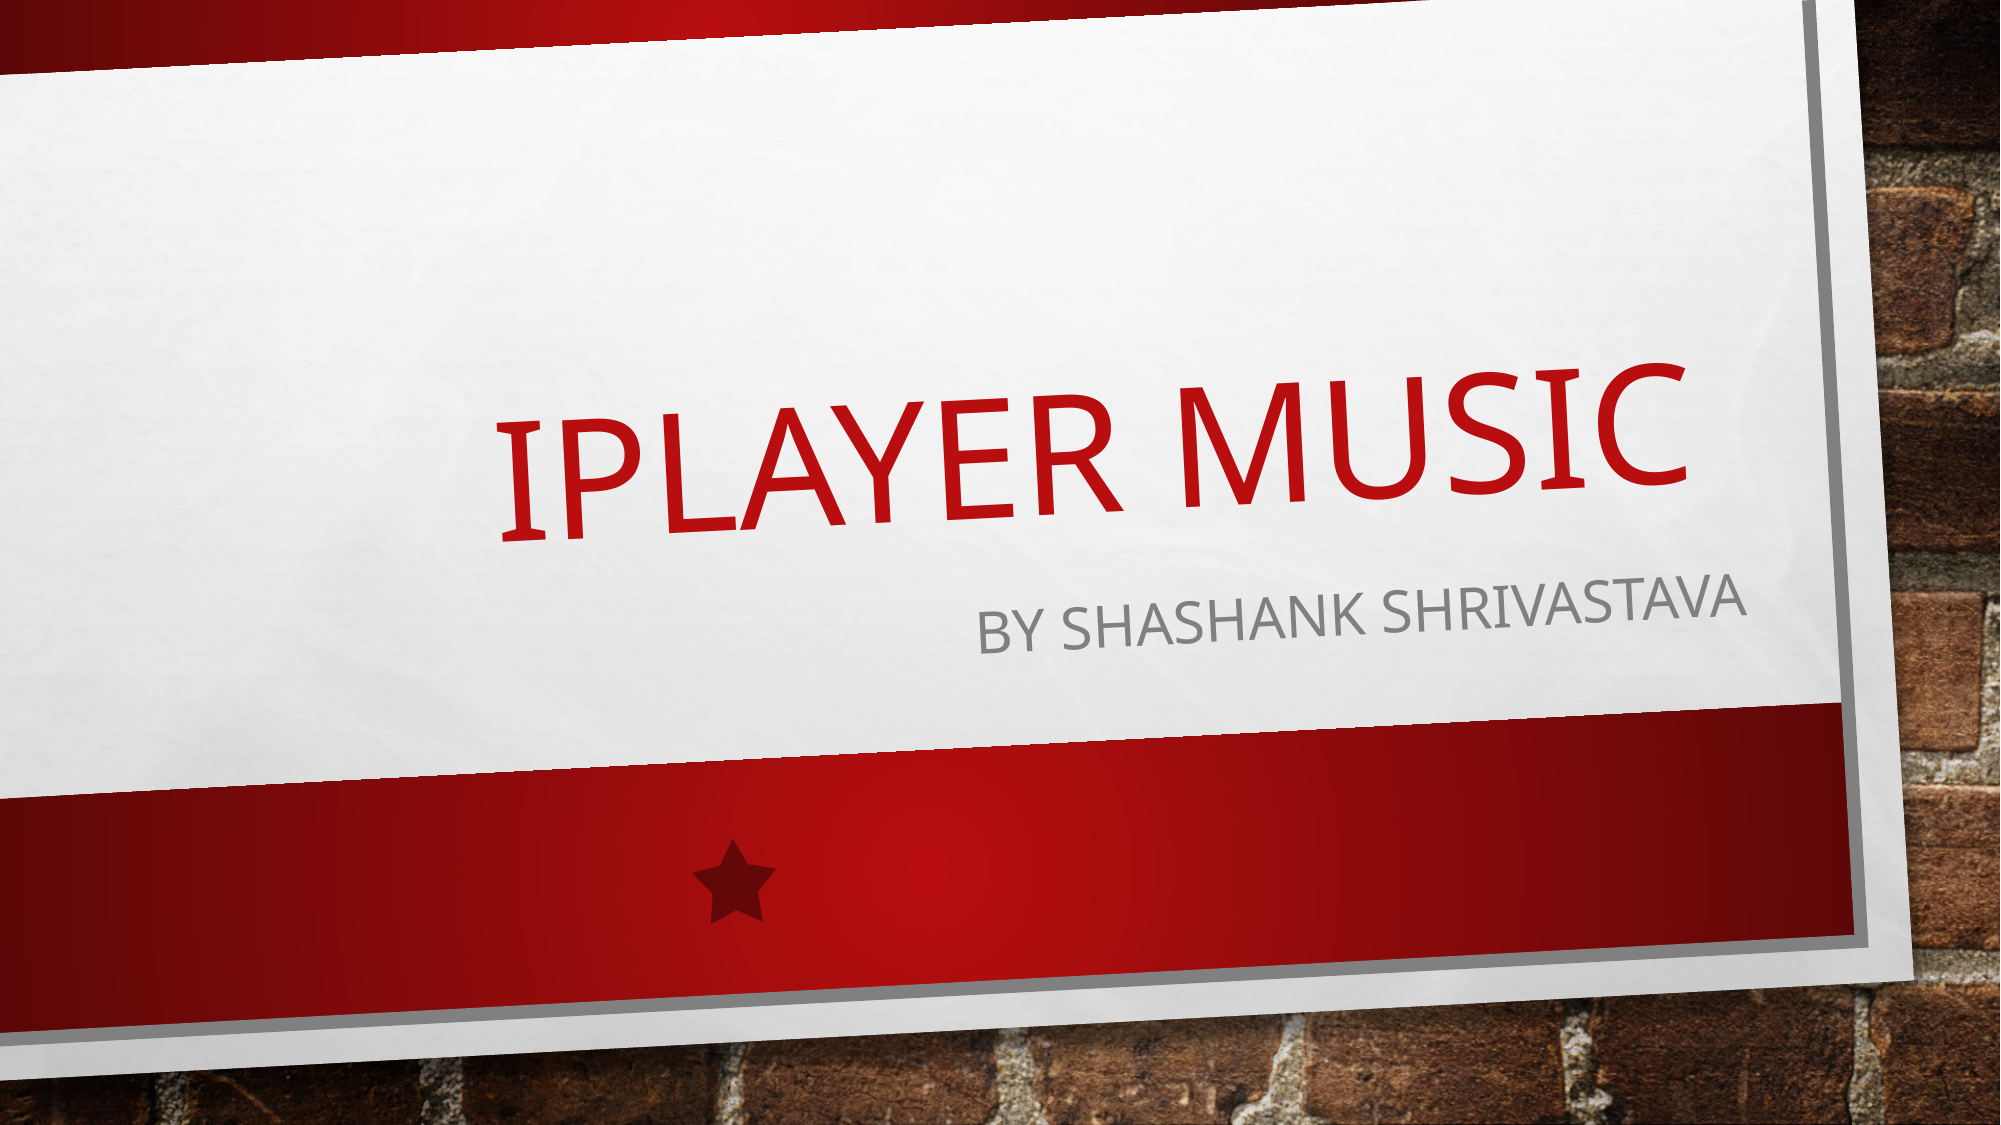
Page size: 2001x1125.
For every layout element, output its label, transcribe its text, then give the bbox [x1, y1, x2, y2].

title Iplayer Music [135, 67, 1758, 605]
picture [0, 0, 2000, 1125]
subtitle By Shashank shrivastava [159, 533, 1763, 708]
